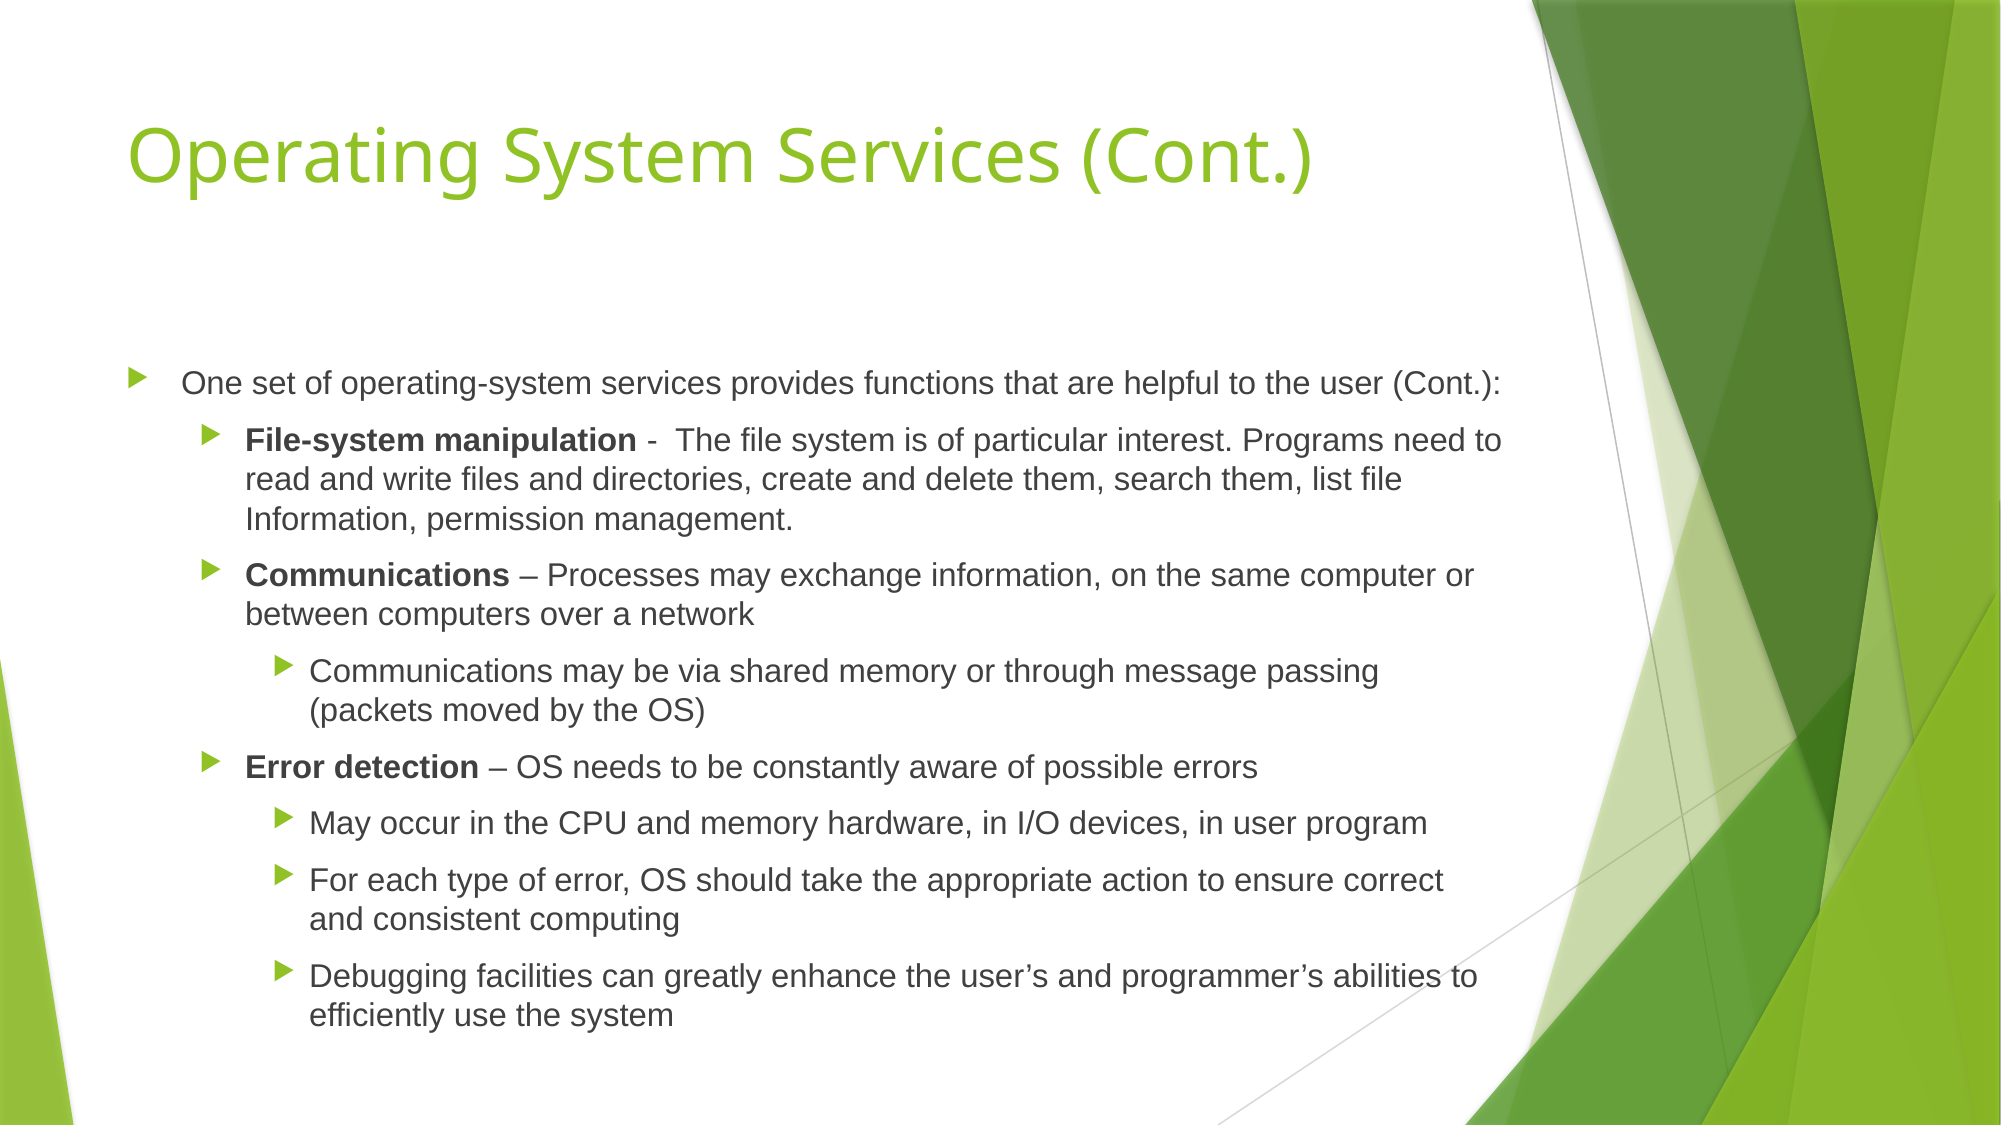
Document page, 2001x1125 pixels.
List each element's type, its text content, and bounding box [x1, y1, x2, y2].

list One set of operating-system services provides functions that are helpful to the user (Cont.): File-system manipulation - The file system is of particular interest. Programs need to read and write files and directories, create and delete them, search them, list file Information, permission management. Communications – Processes may exchange information, on the same computer or between computers over a network Communications may be via shared memory or through message passing (packets moved by the OS) Error detection – OS needs to be constantly aware of possible errors May occur in the CPU and memory hardware, in I/O devices, in user program For each type of error, OS should take the appropriate action to ensure correct and consistent computing Debugging facilities can greatly enhance the user’s and programmer’s abilities to efficiently use the system [111, 354, 1522, 1086]
title Operating System Services (Cont.) [111, 99, 1522, 317]
